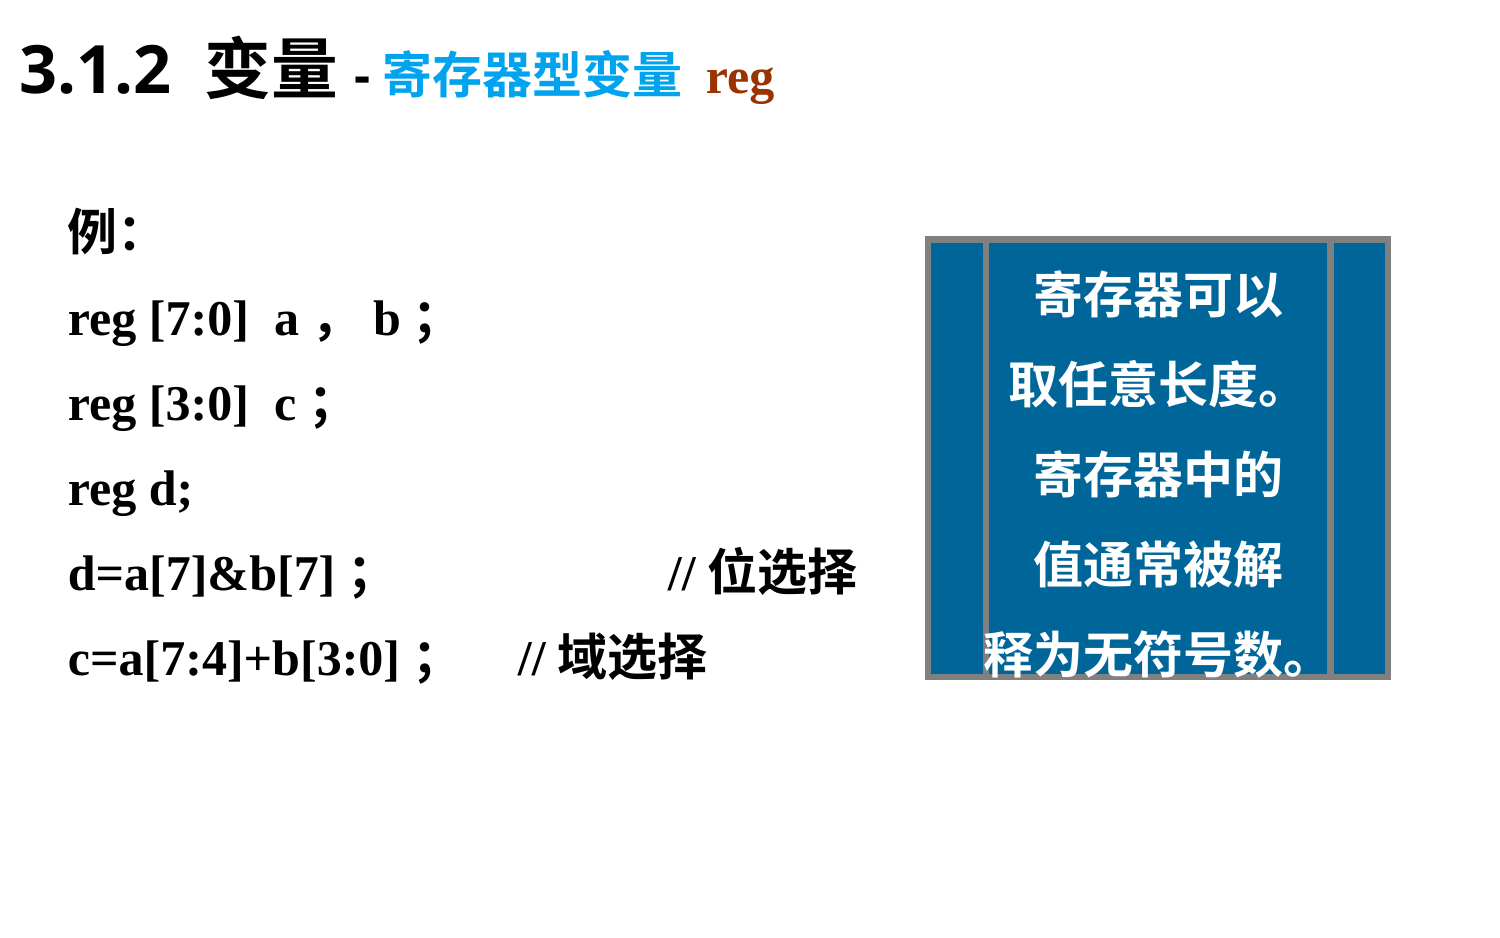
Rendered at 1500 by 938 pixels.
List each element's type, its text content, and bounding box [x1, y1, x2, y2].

text_box 例： reg [7:0] a，b； reg [3:0] c； reg d; d=a[7]&b[7]； //位选择 c=a[7:4]+b[3:0]； //域选择 [53, 193, 991, 693]
text_box 3.1.2 变量-寄存器型变量 reg [4, 19, 790, 115]
text_box 寄存器可以 取任意长度。 寄存器中的 值通常被解 释为无符号数。 [928, 239, 1388, 677]
